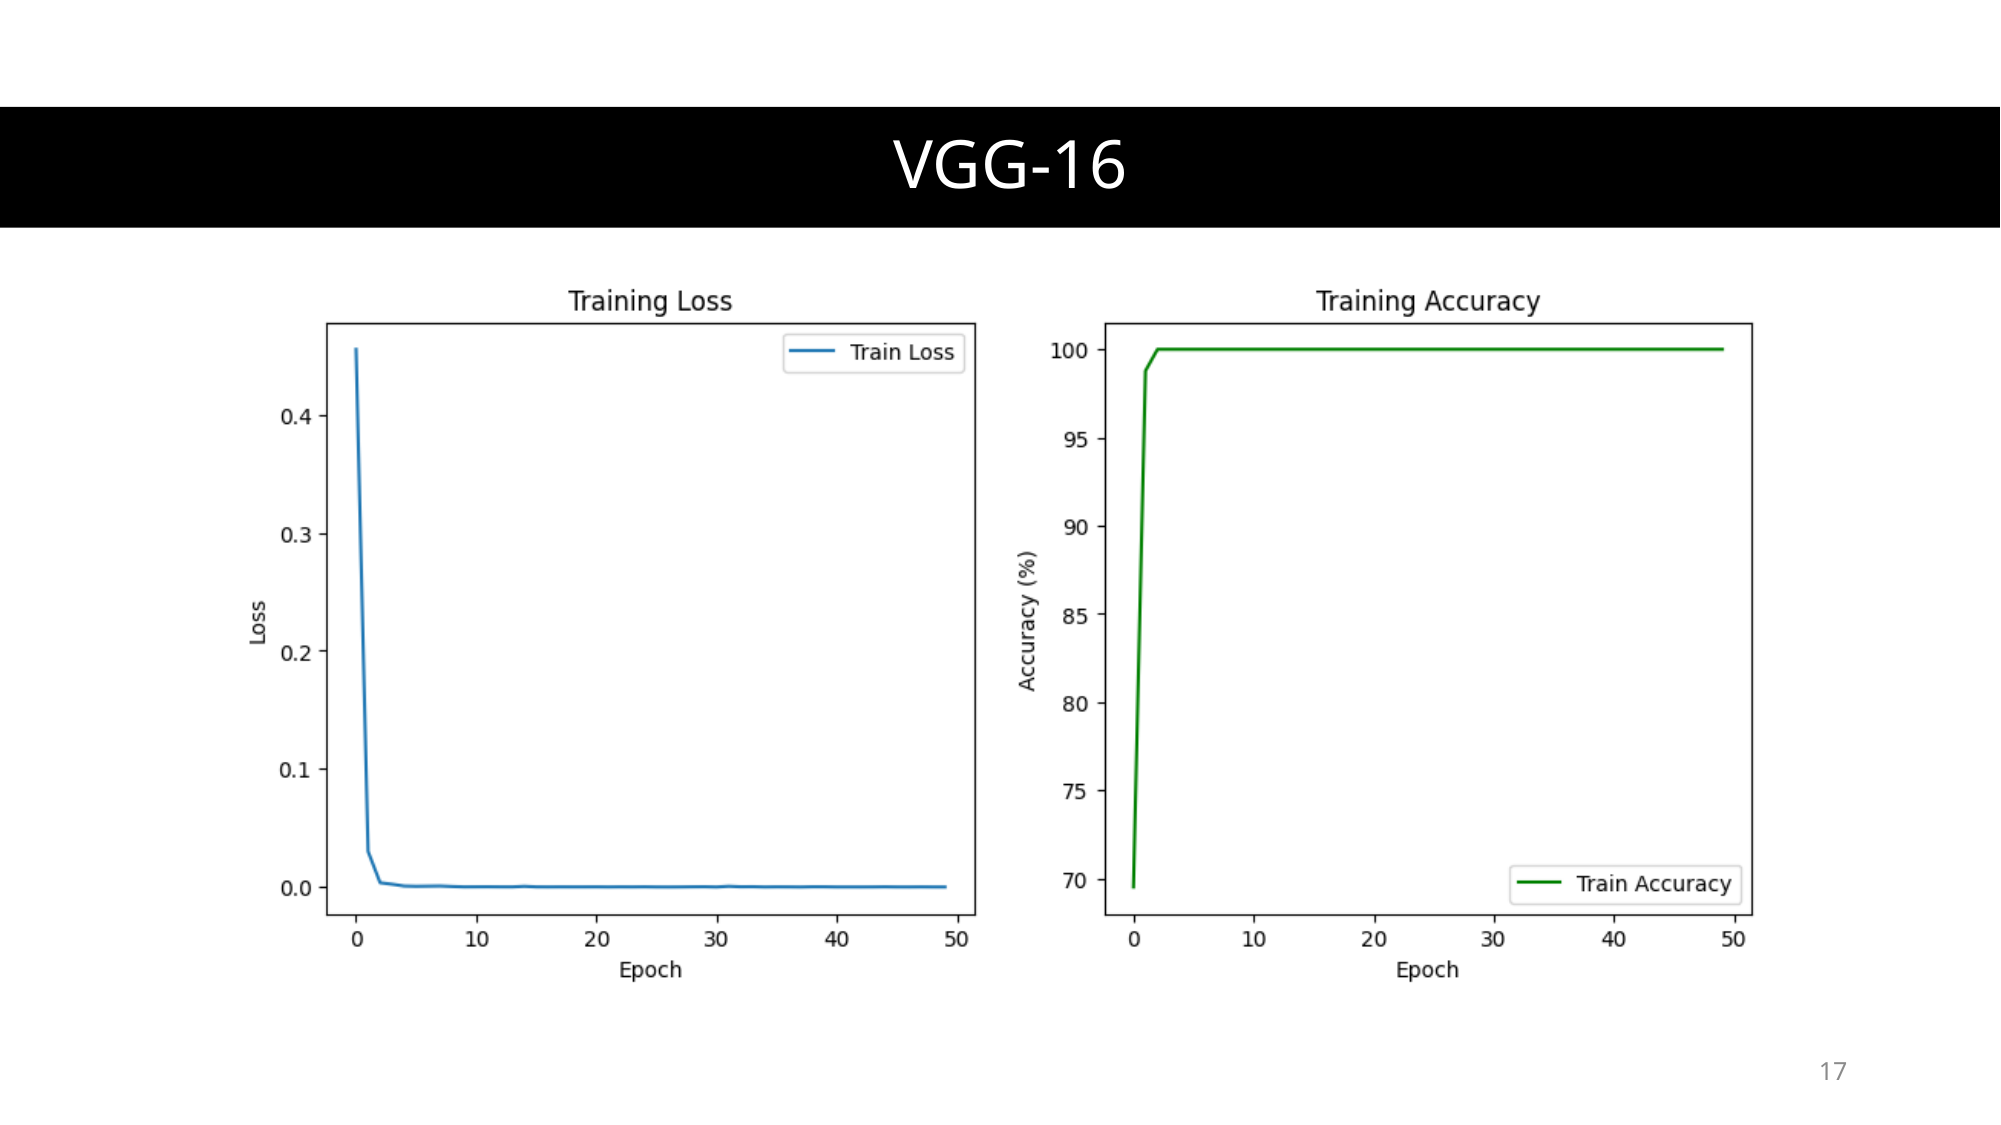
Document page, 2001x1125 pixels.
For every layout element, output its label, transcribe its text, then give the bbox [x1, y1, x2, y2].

text_box [0, 105, 2000, 229]
slide_number 17 [1412, 1042, 1863, 1103]
title VGG-16 [91, 105, 1931, 228]
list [232, 274, 1768, 997]
